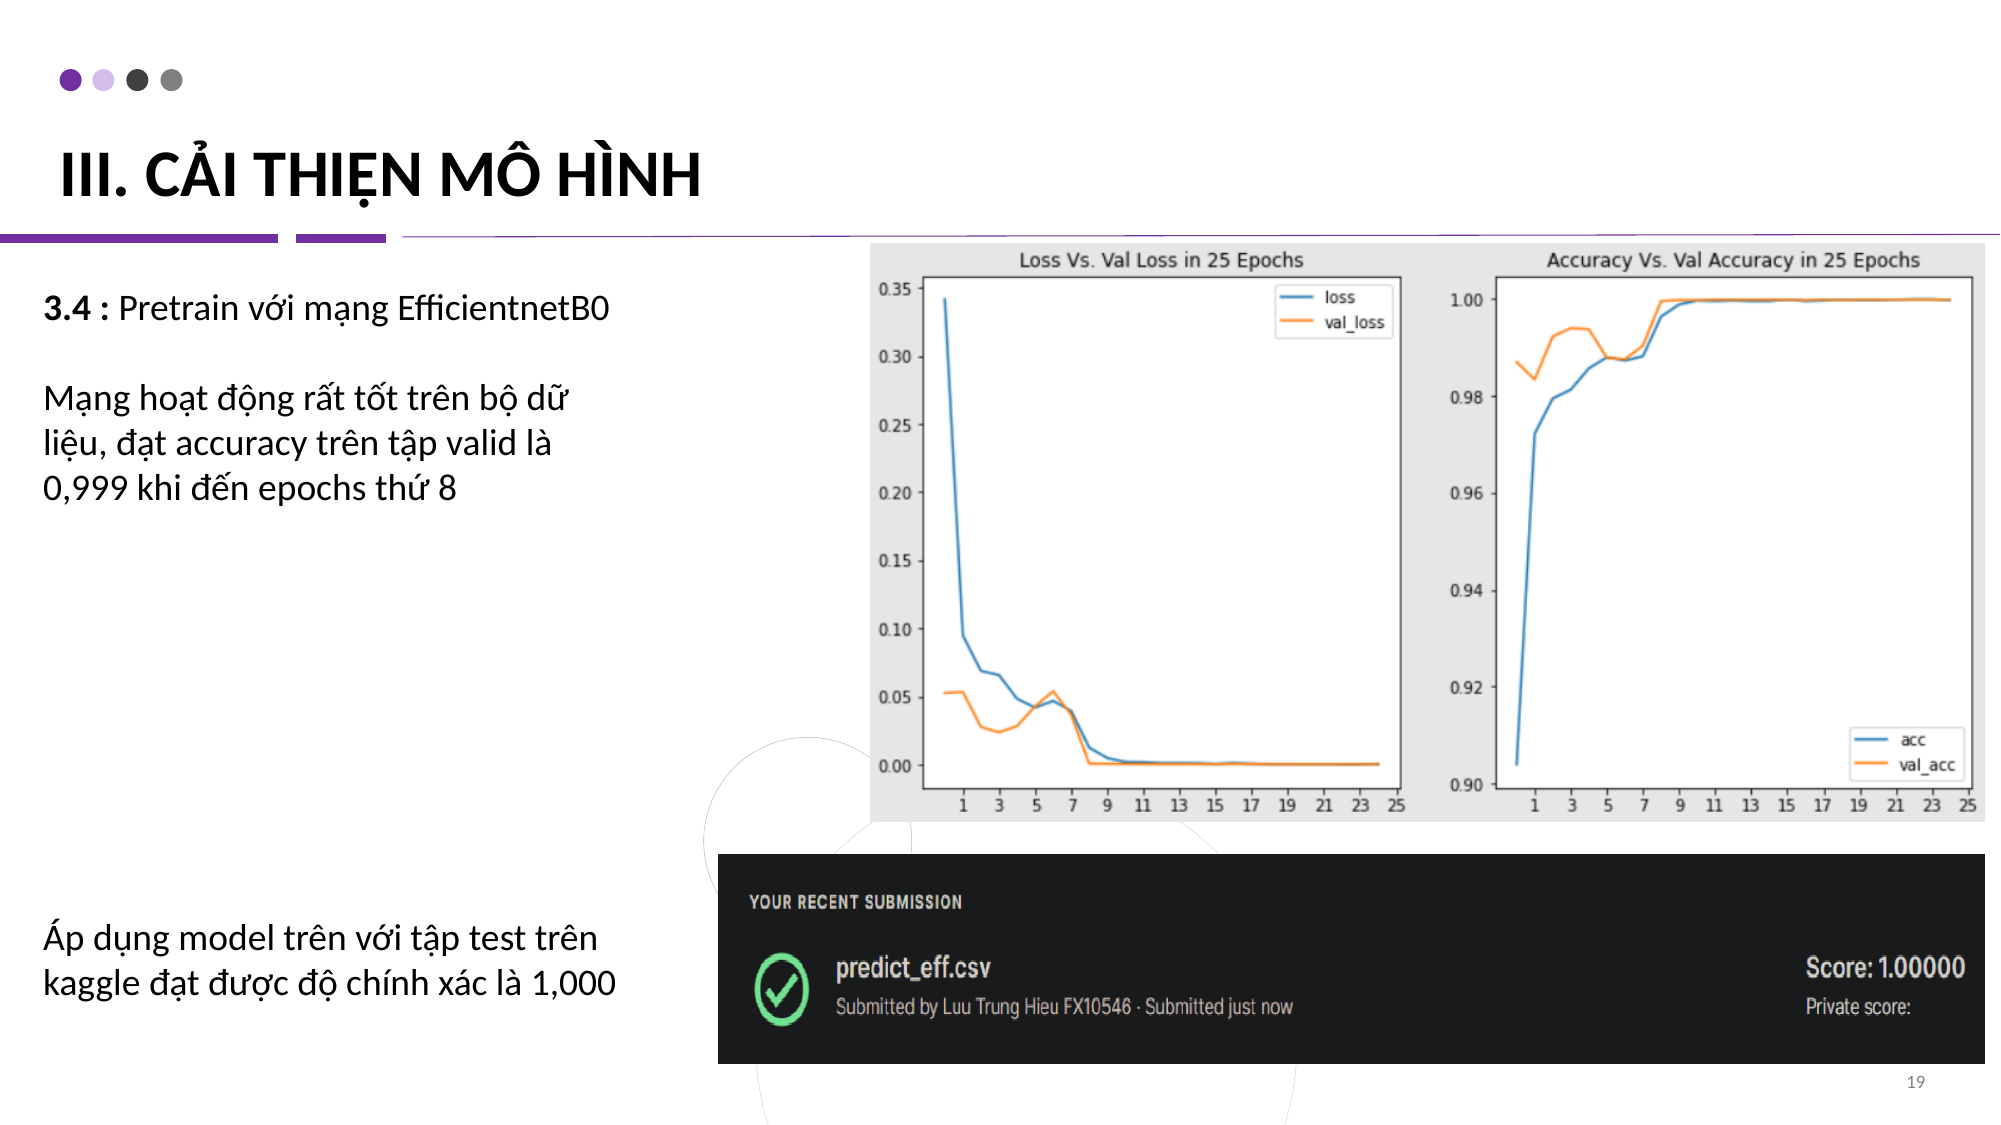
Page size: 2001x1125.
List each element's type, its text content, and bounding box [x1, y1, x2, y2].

text_box 3.4 : Pretrain với mạng EfficientnetB0 Mạng hoạt động rất tốt trên bộ dữ liệu, đạt accuracy trên tập valid là 0,999 khi đến epochs thứ 8 Áp dụng model trên với tập test trên kaggle đạt được độ chính xác là 1,000 [28, 275, 636, 1011]
picture [718, 854, 1985, 1064]
title III. Cải thiện mô hình [59, 40, 1941, 211]
slide_number 19 [1490, 1064, 1941, 1102]
picture [870, 243, 1985, 822]
